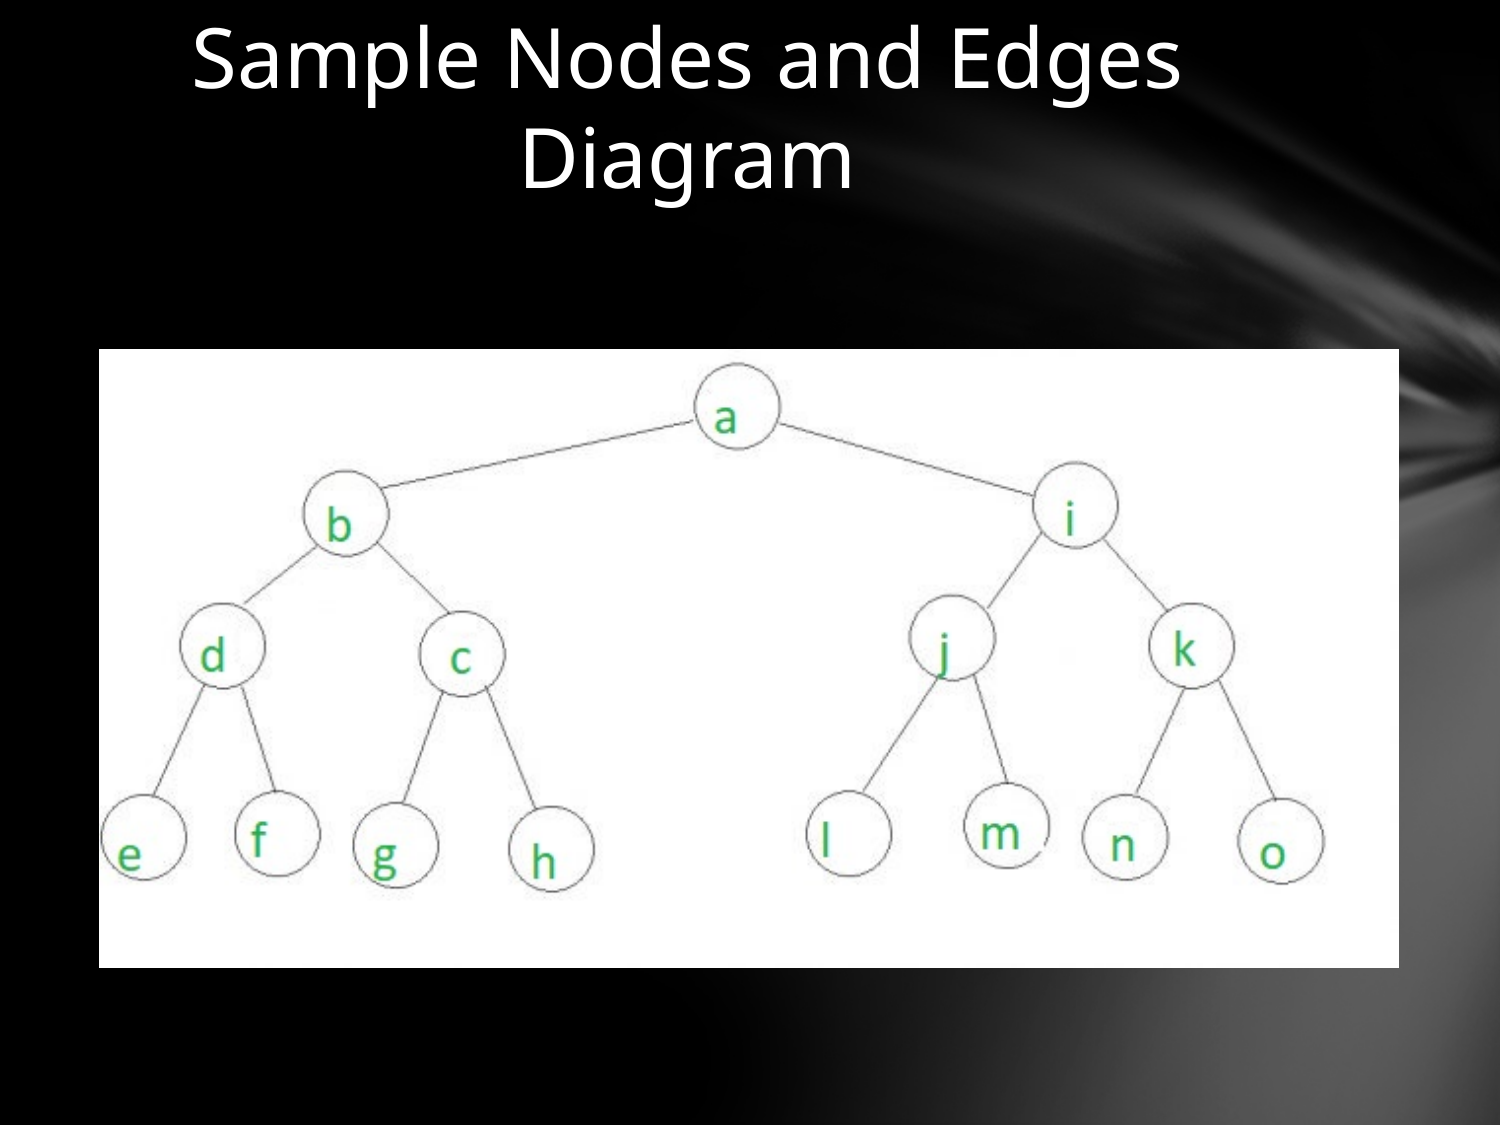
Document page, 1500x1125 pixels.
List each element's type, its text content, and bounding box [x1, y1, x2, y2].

title Sample Nodes and Edges Diagram [57, 37, 1318, 213]
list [99, 349, 1399, 968]
